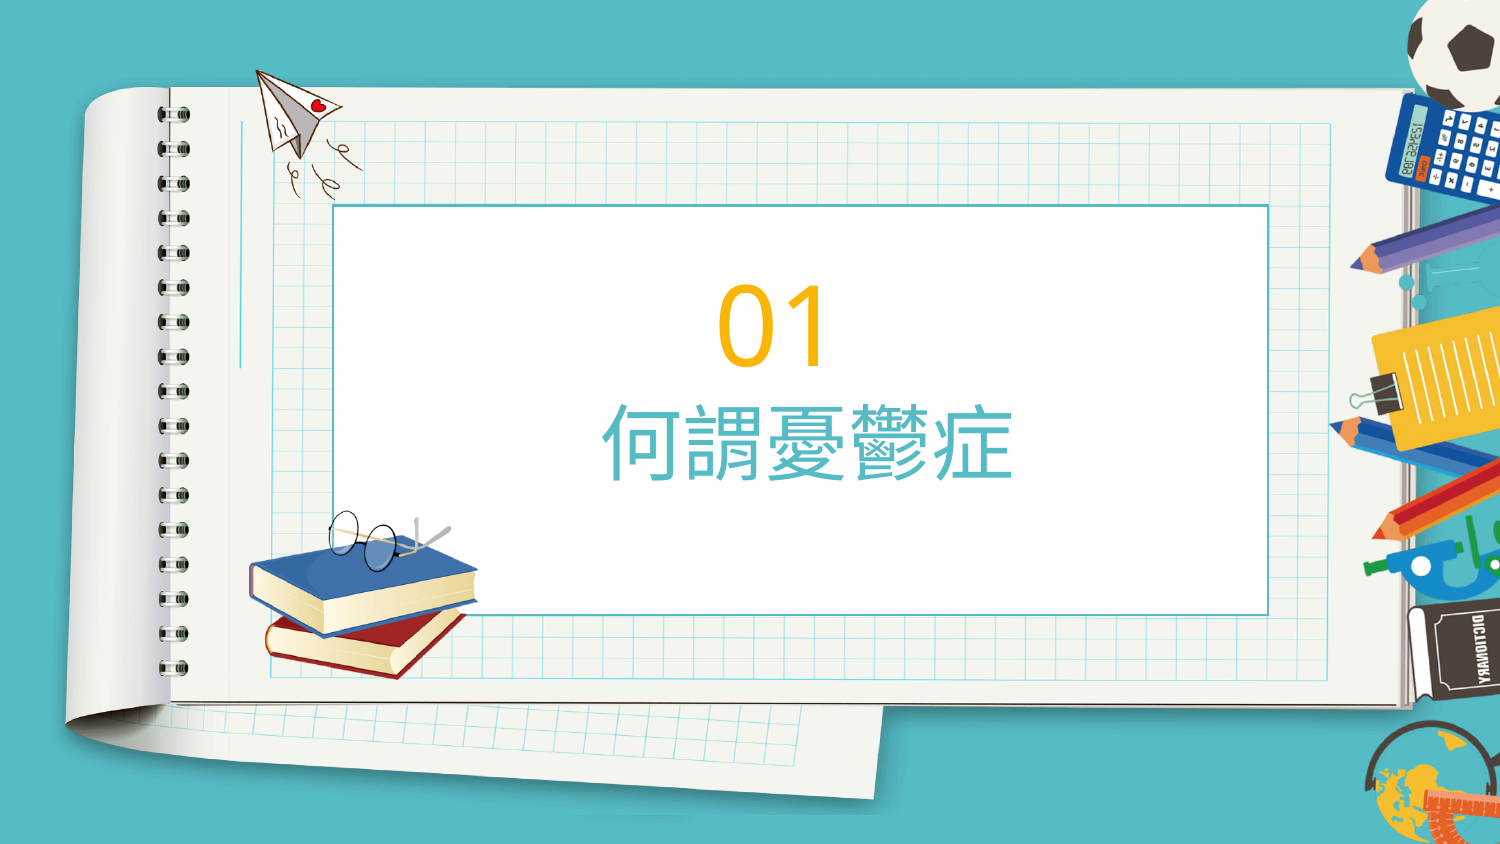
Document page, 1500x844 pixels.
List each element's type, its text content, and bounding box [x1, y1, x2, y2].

picture [41, 0, 1500, 844]
text_box 01 [699, 246, 915, 384]
text_box 何謂憂鬱症 [526, 384, 1089, 500]
